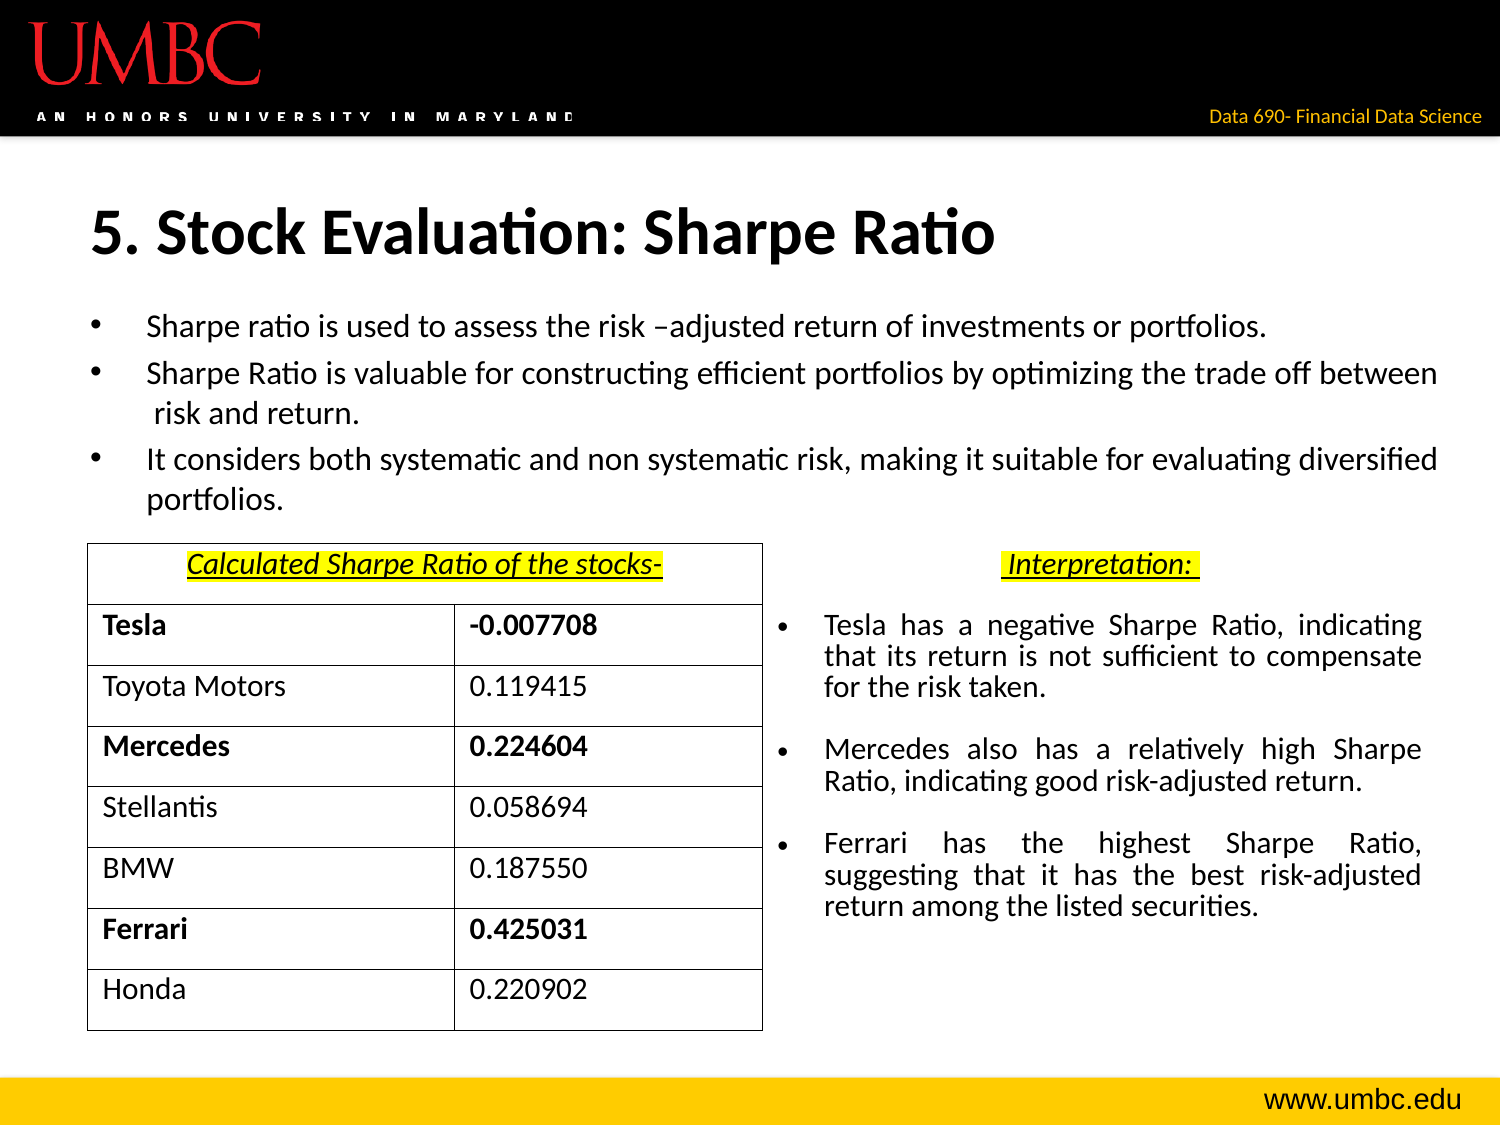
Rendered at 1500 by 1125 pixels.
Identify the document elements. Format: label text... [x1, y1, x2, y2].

table_header Calculated Sharpe Ratio of the stocks- [88, 544, 762, 604]
table_cell Stellantis [88, 787, 454, 847]
table_cell Mercedes [88, 727, 454, 786]
table_cell Toyota Motors [88, 666, 454, 726]
table_cell 0.425031 [455, 909, 762, 969]
table_cell Honda [88, 970, 454, 1030]
table_cell 0.220902 [455, 970, 762, 1030]
title 5. Stock Evaluation: Sharpe Ratio [75, 190, 1425, 266]
list Sharpe ratio is used to assess the risk –adjusted return of investments or portfolios. Sharpe Ratio is valuable for constructing efficient portfolios by optimizing the trade off between risk and return. It considers both systematic and non systematic risk, making it suitable for evaluating diversified portfolios. [75, 296, 1456, 1005]
table_cell 0.119415 [455, 666, 762, 726]
table_cell 0.187550 [455, 848, 762, 908]
table_cell 0.224604 [455, 727, 762, 786]
table_header Interpretation: [763, 543, 1438, 604]
table_cell Tesla has a negative Sharpe Ratio, indicating that its return is not sufficient to compensate for the risk taken. Mercedes also has a relatively high Sharpe Ratio, indicating good risk-adjusted return. Ferrari has the highest Sharpe Ratio, suggesting that it has the best risk-adjusted return among the listed securities. [763, 604, 1438, 1030]
table_cell Ferrari [88, 909, 454, 969]
table_cell -0.007708 [455, 605, 762, 665]
table_cell Tesla [88, 605, 454, 665]
table_cell BMW [88, 848, 454, 908]
table_cell 0.058694 [455, 787, 762, 847]
